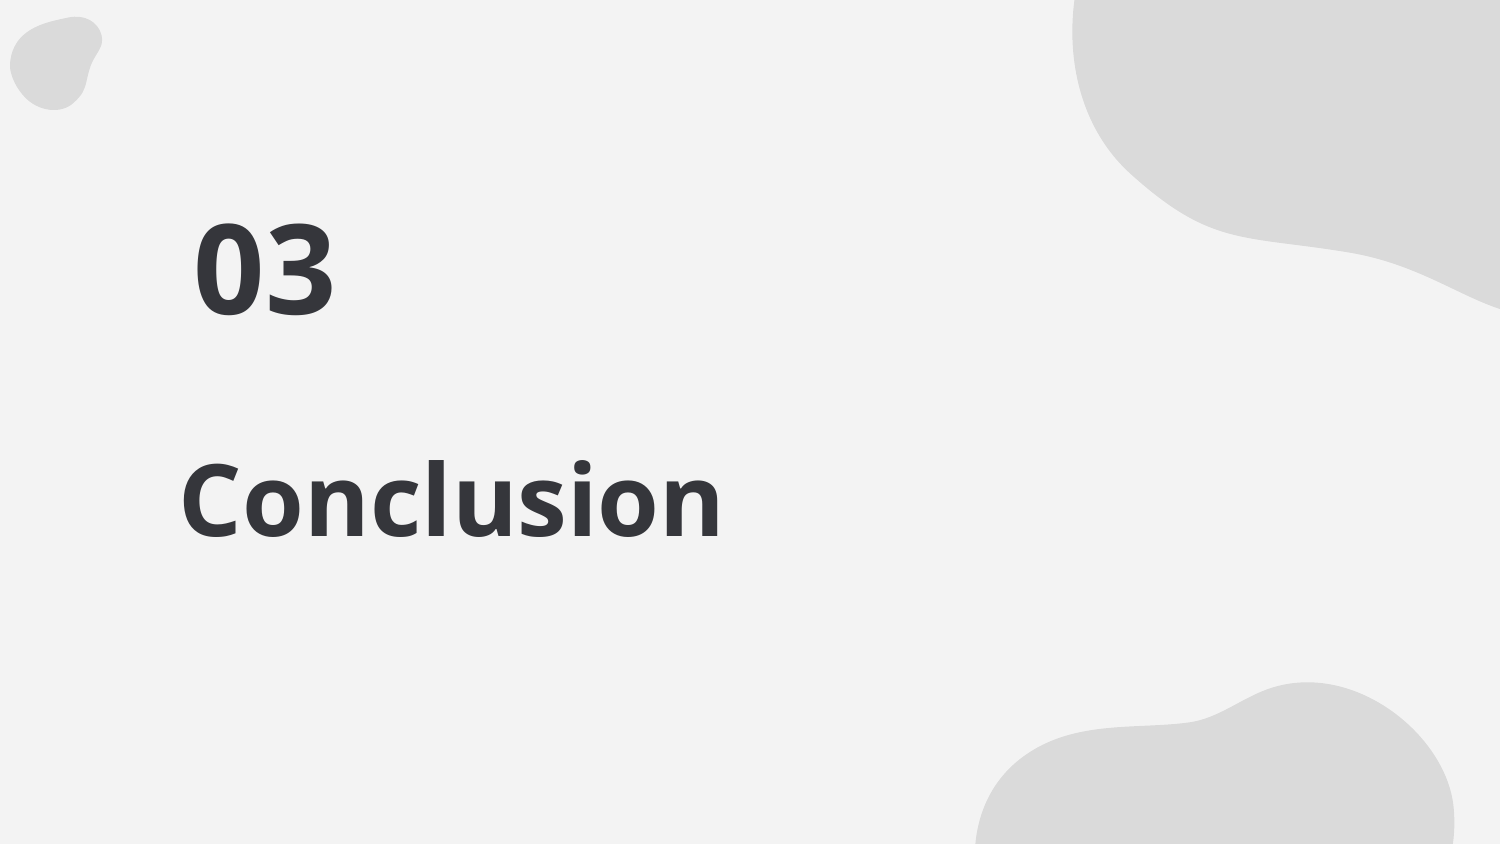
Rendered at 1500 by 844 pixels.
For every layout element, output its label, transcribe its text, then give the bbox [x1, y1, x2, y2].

title Conclusion [163, 421, 1336, 560]
title 03 [163, 216, 367, 355]
